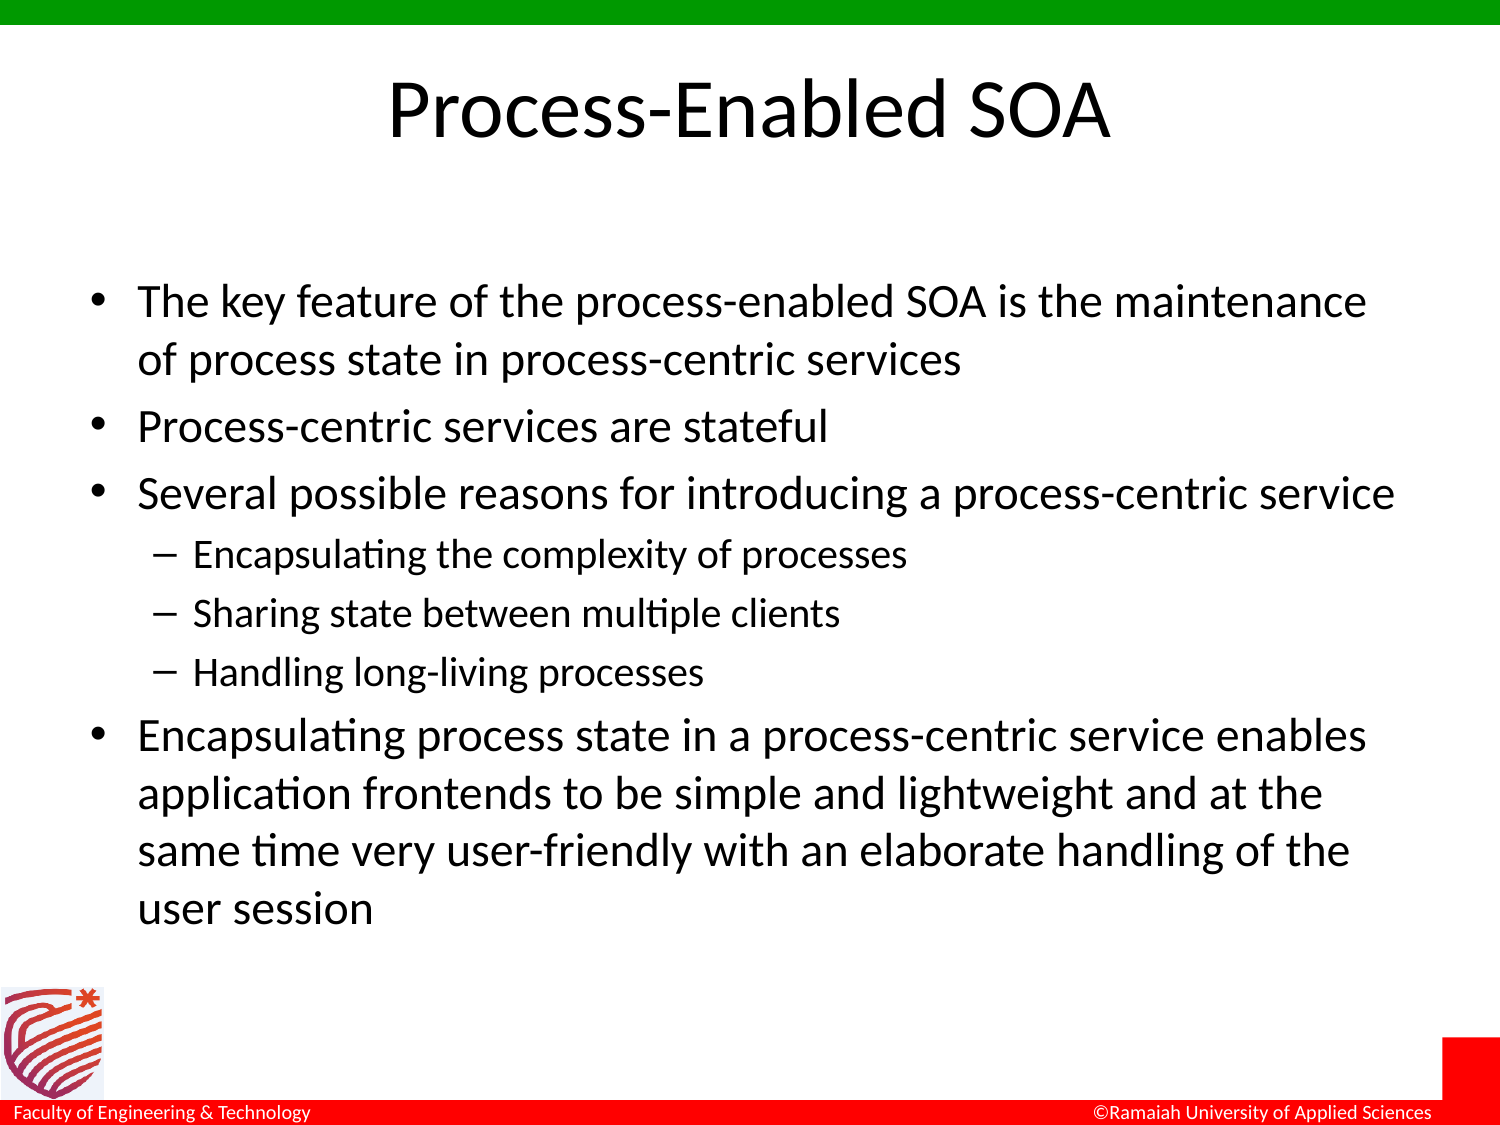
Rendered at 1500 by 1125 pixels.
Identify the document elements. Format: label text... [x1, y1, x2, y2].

list The key feature of the process-enabled SOA is the maintenance of process state in process-centric services Process-centric services are stateful Several possible reasons for introducing a process-centric service Encapsulating the complexity of processes Sharing state between multiple clients Handling long-living processes Encapsulating process state in a process-centric service enables application frontends to be simple and lightweight and at the same time very user-friendly with an elaborate handling of the user session [75, 262, 1425, 1005]
picture [1, 987, 104, 1100]
title Process-Enabled SOA [75, 45, 1425, 233]
